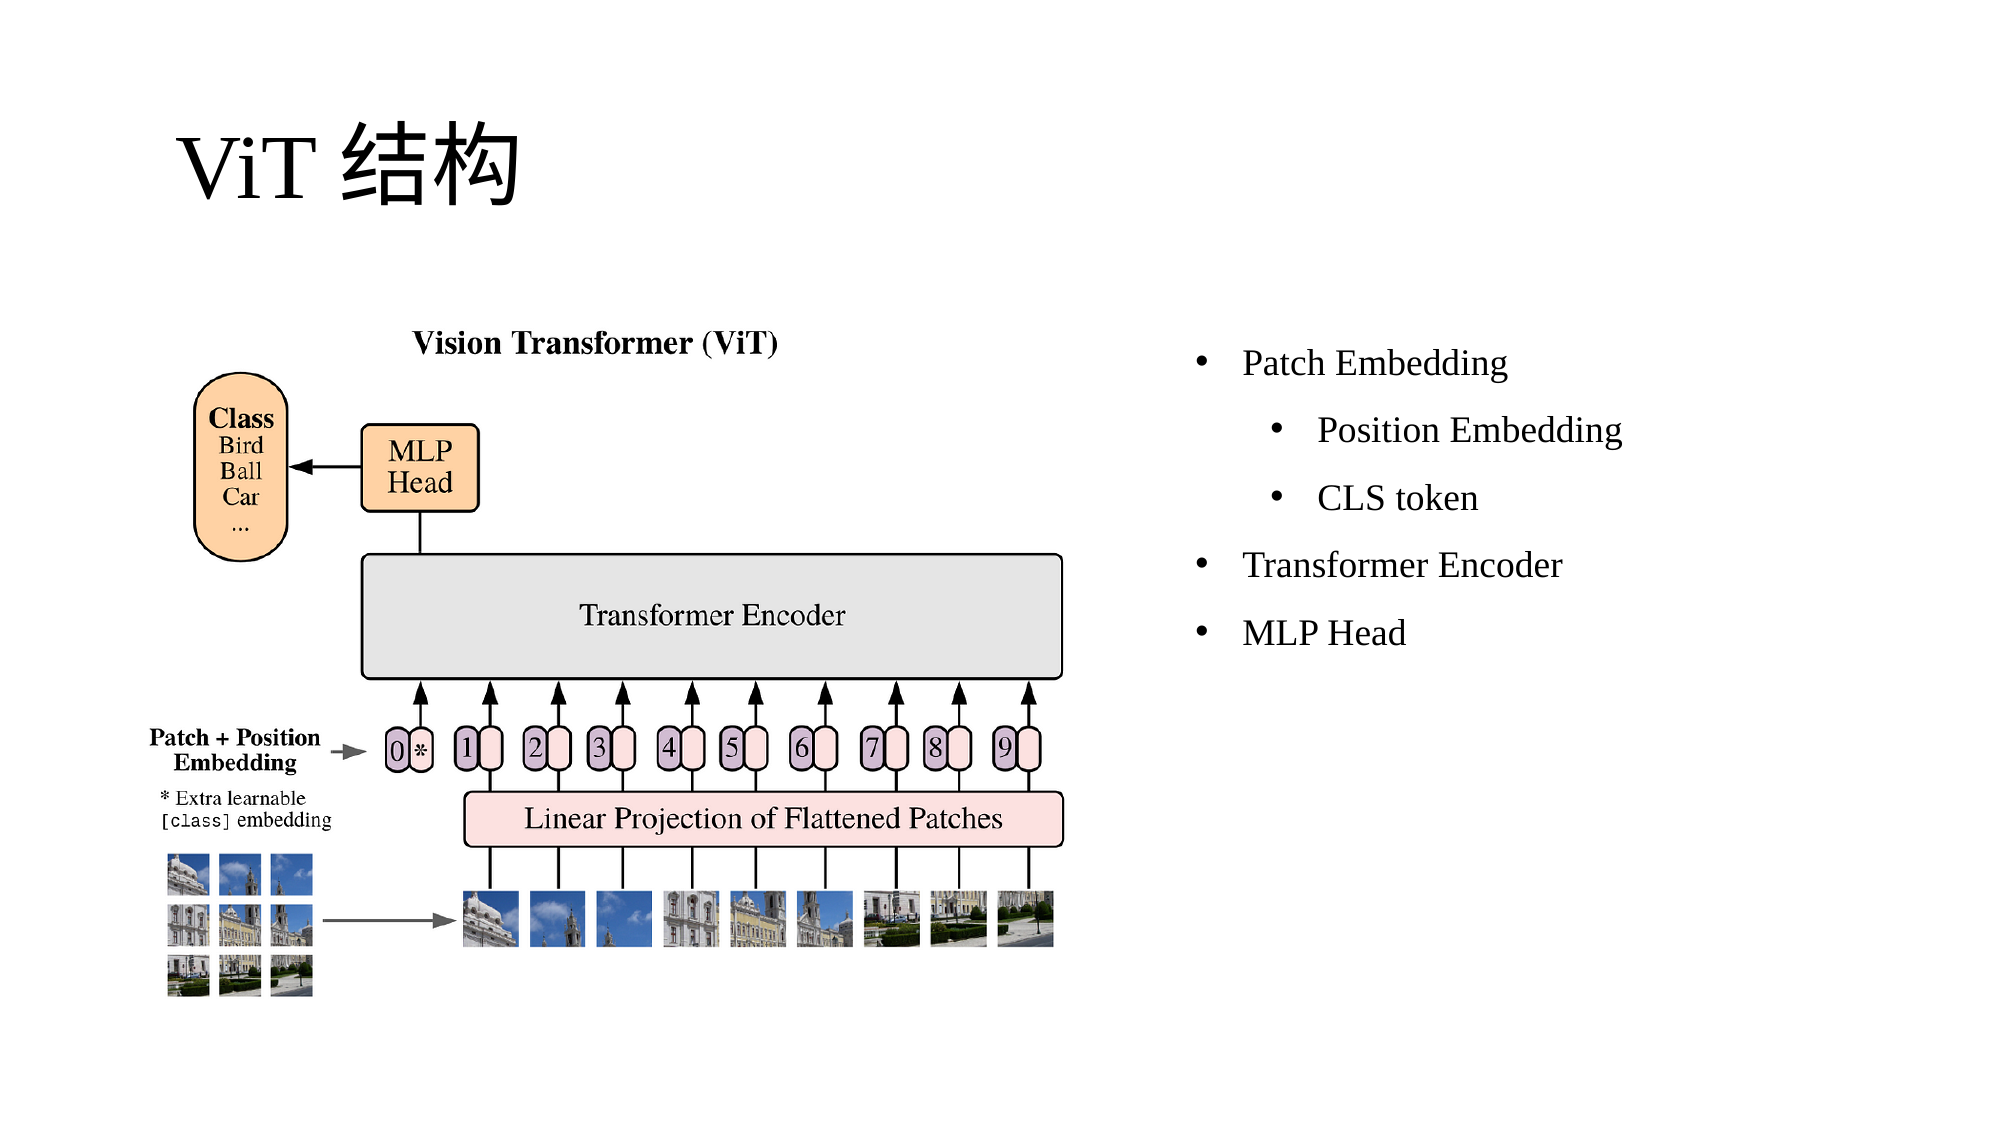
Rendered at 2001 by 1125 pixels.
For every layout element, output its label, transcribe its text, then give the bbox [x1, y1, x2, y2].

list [137, 307, 1081, 1022]
text_box Patch Embedding Position Embedding CLS token Transformer Encoder MLP Head [1180, 307, 1899, 661]
title ViT结构 [137, 59, 1863, 278]
